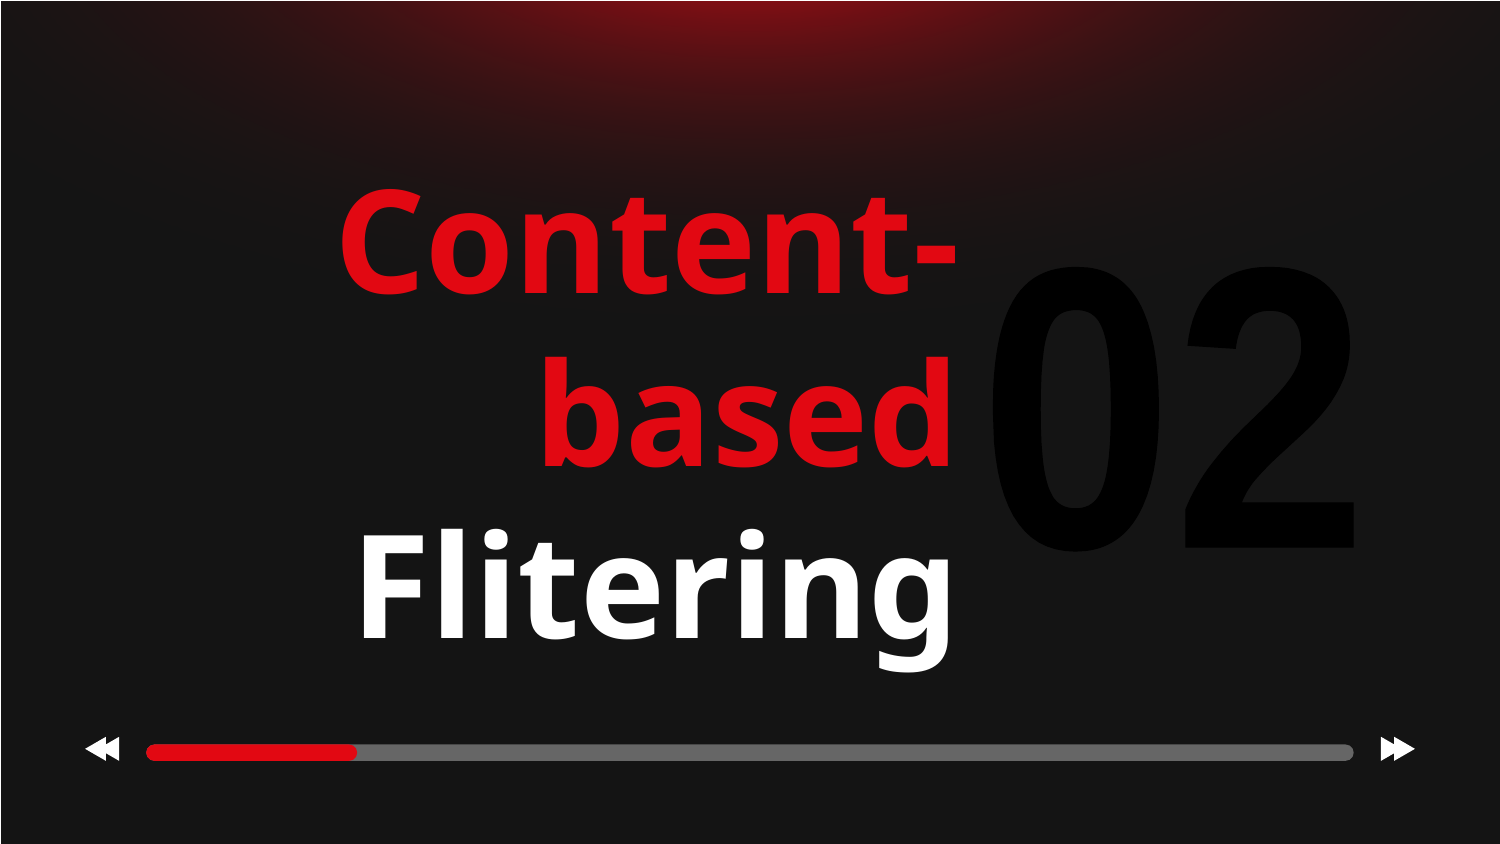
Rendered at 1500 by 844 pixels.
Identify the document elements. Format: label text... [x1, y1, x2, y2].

text_box [1394, 736, 1415, 761]
picture [2, 2, 1500, 844]
text_box [85, 736, 106, 761]
text_box [1380, 736, 1394, 761]
text_box [106, 736, 120, 761]
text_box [145, 744, 1354, 762]
title Content-based Flitering [15, 135, 976, 682]
